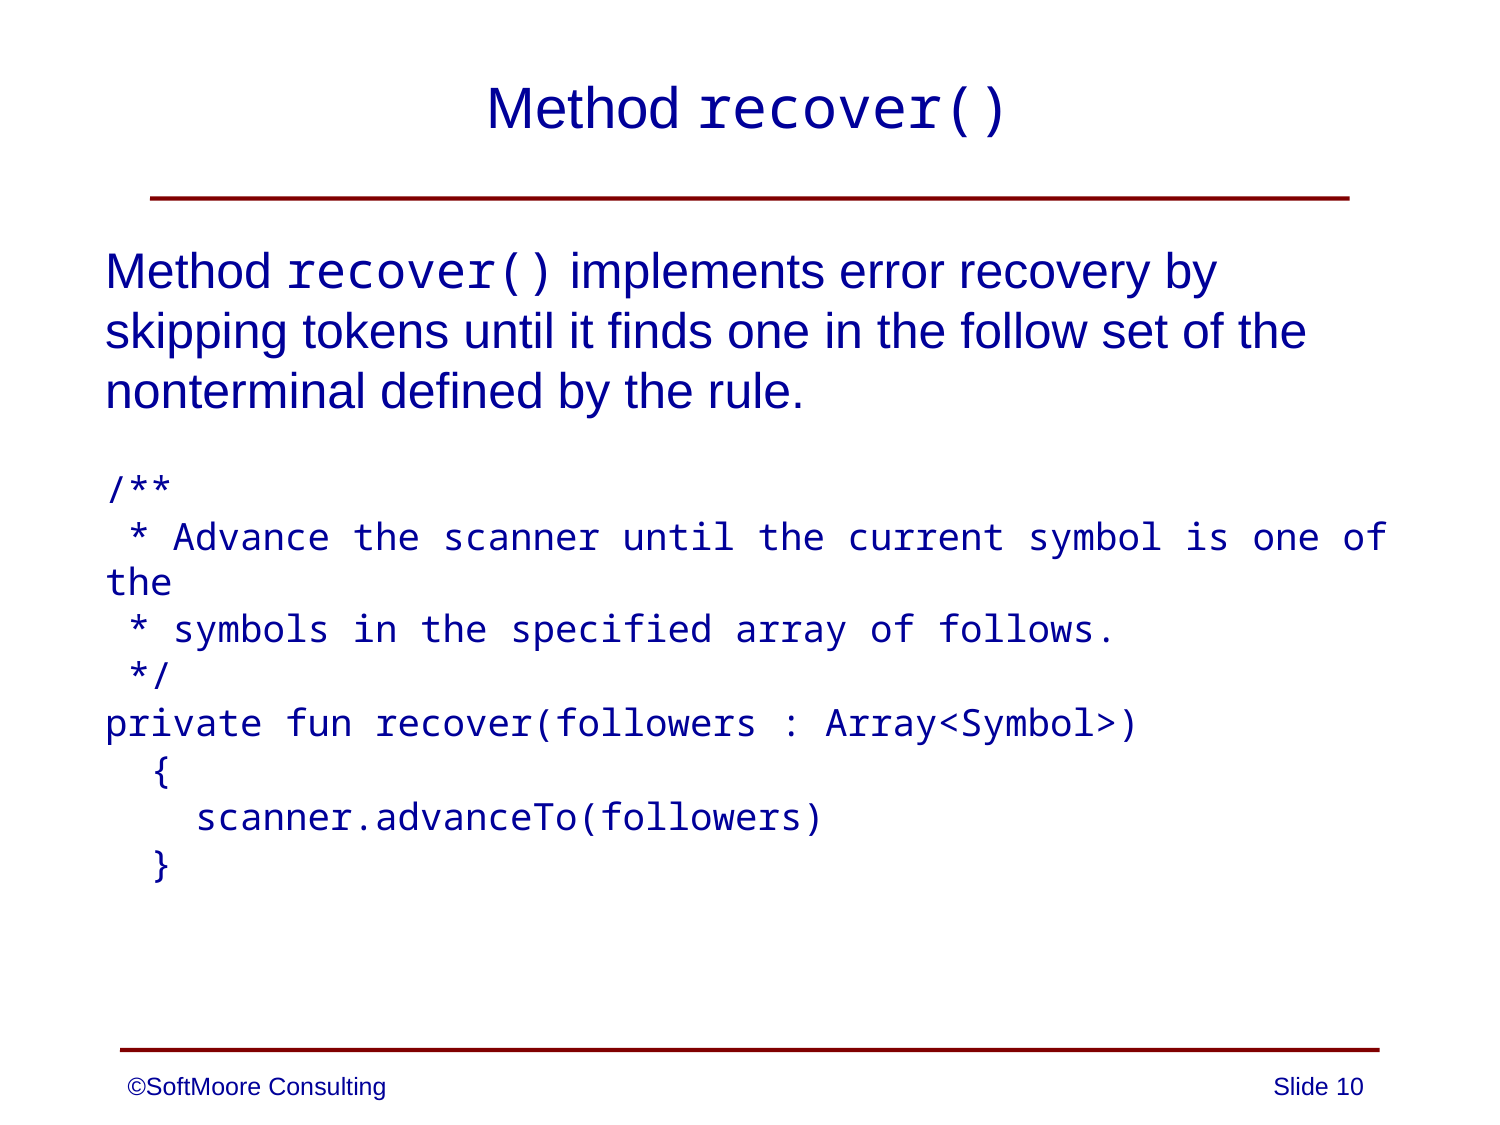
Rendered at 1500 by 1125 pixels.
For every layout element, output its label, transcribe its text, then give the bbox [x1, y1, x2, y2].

title Method recover() [149, 22, 1350, 188]
slide_number Slide 10 [1078, 1061, 1380, 1109]
list Method recover() implements error recovery by skipping tokens until it finds one in the follow set of the nonterminal defined by the rule. /** * Advance the scanner until the current symbol is one of the * symbols in the specified array of follows. */ private fun recover(followers : Array<Symbol>) { scanner.advanceTo(followers) } [74, 223, 1425, 1034]
footer ©SoftMoore Consulting [111, 1061, 563, 1109]
